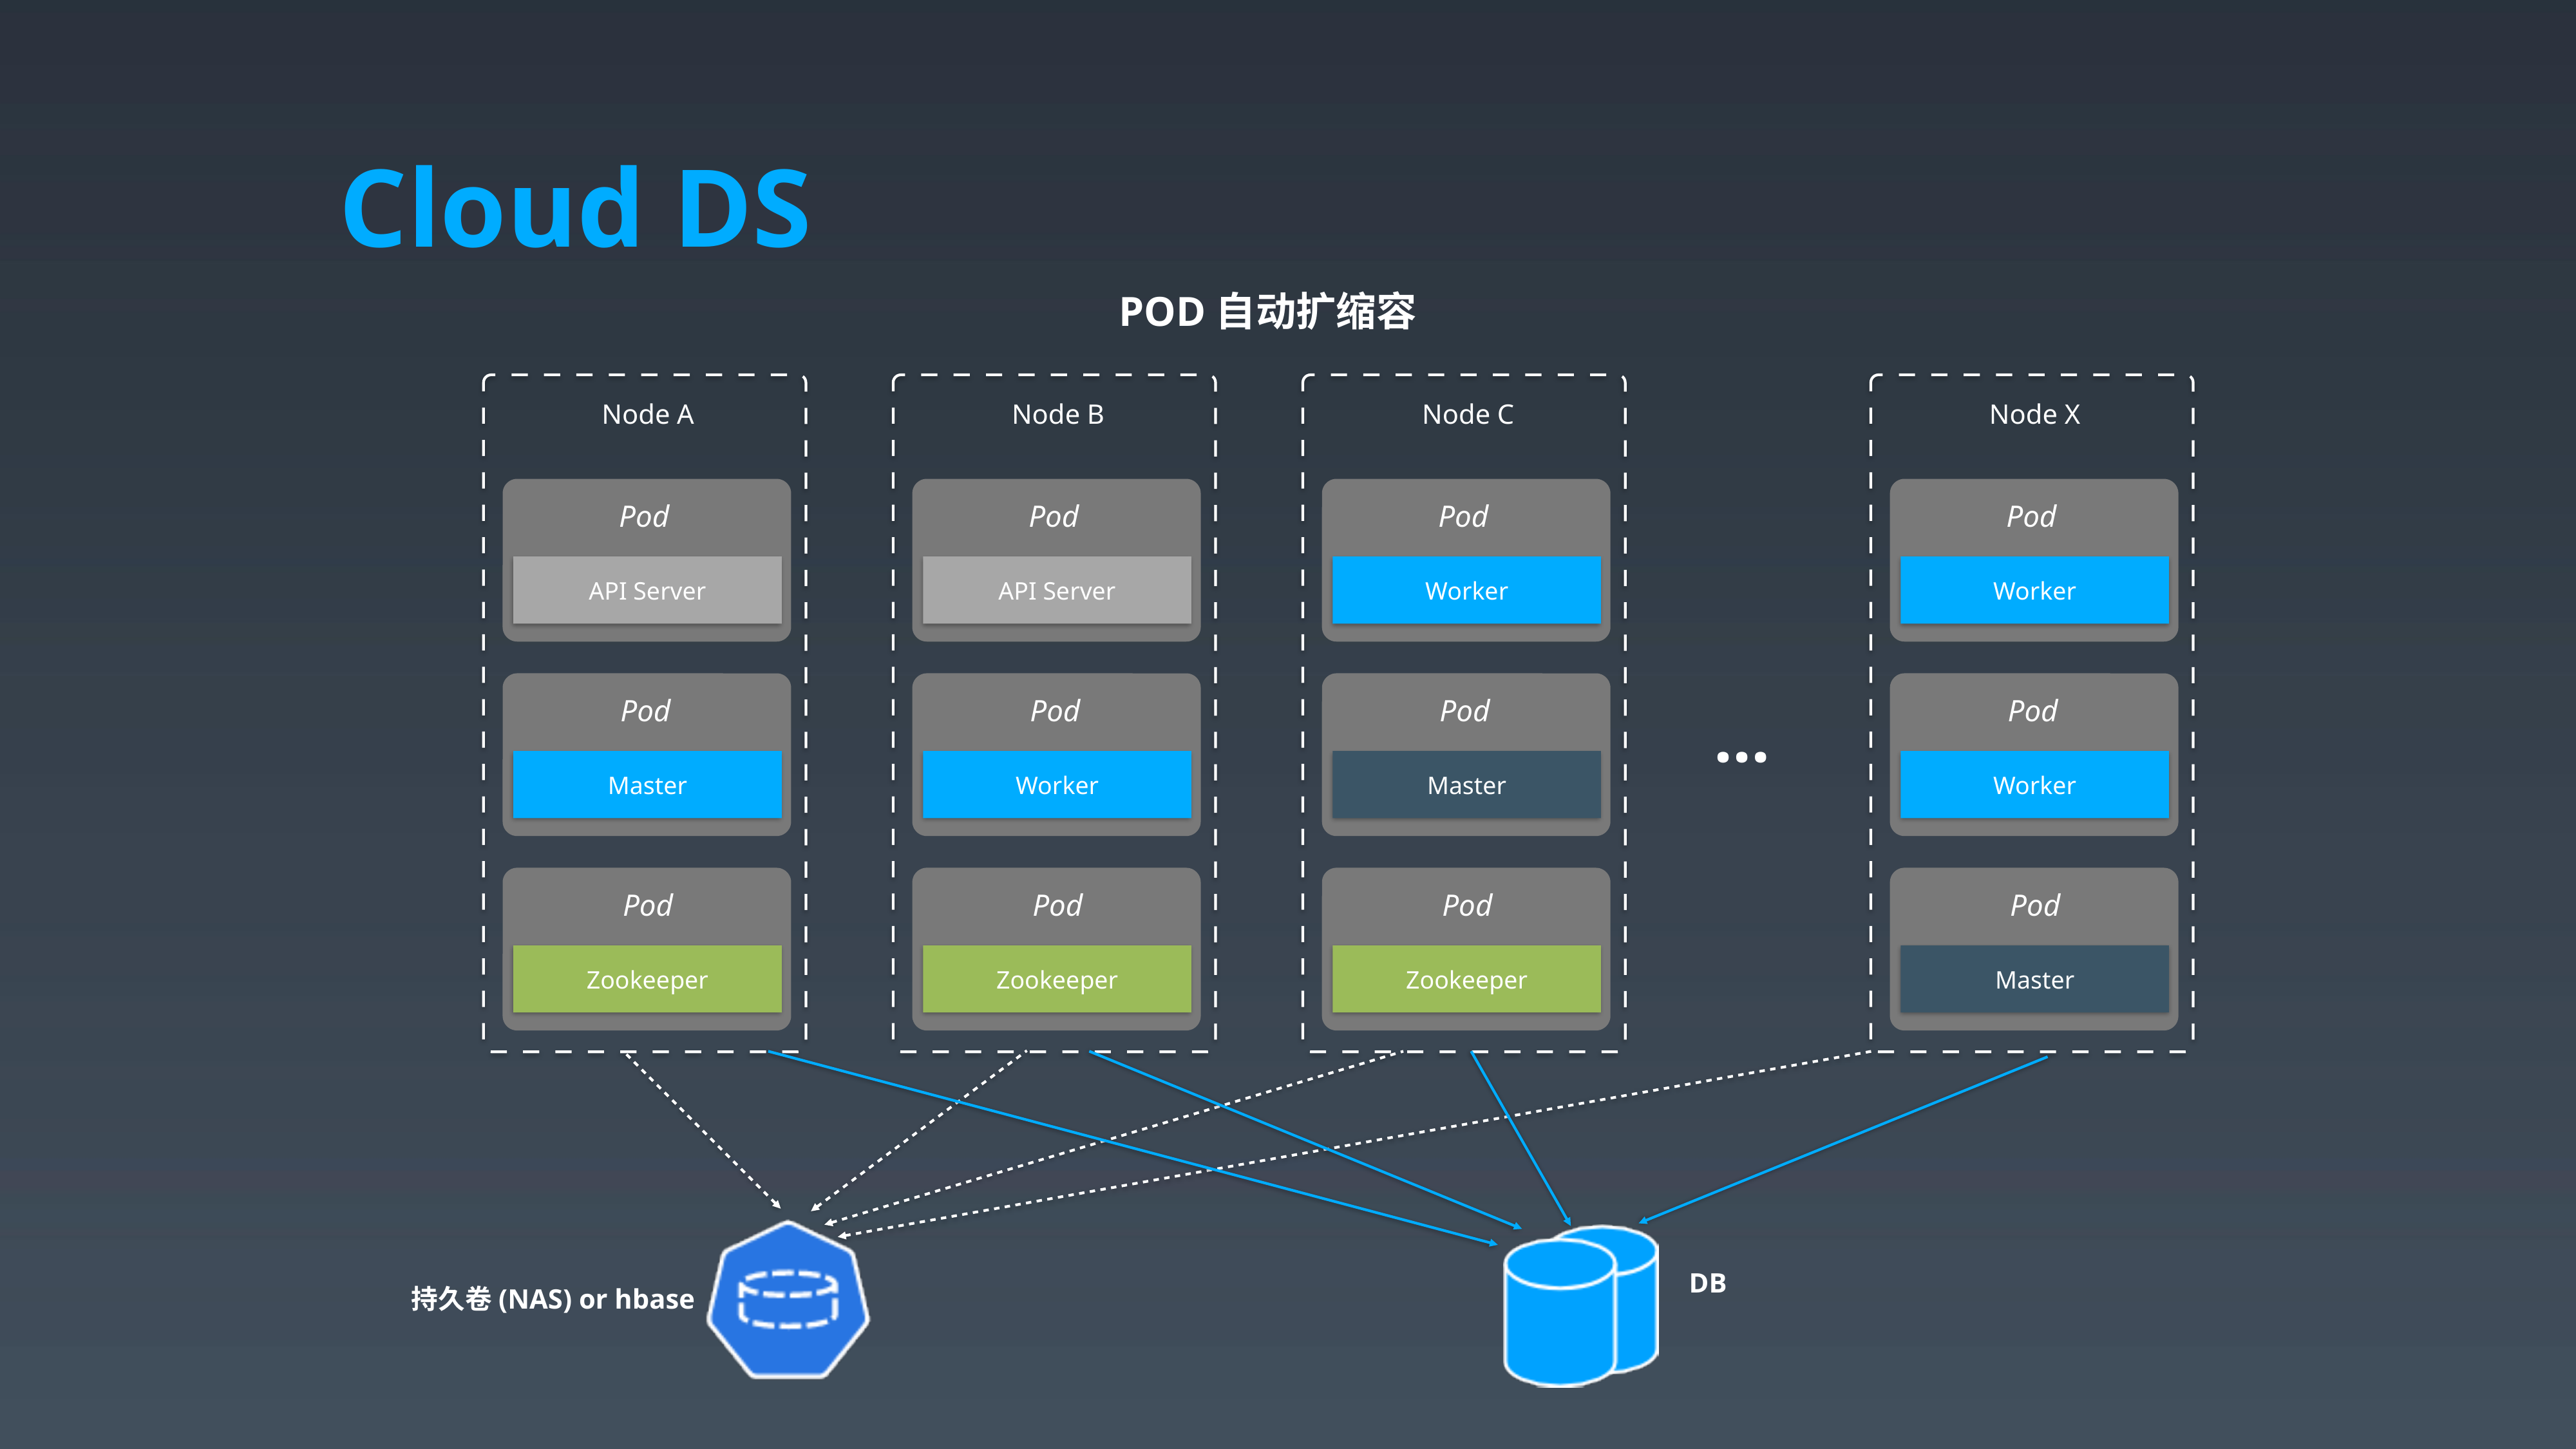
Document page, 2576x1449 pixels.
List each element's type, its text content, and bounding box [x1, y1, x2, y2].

picture [0, 0, 2576, 1449]
text_box [1889, 673, 2179, 837]
text_box 持久卷(NAS) or hbase [405, 1276, 701, 1320]
text_box [502, 867, 791, 1031]
text_box [1638, 1056, 2048, 1224]
text_box Master [513, 751, 782, 819]
text_box Master [1332, 751, 1601, 819]
text_box [502, 673, 791, 837]
text_box Zookeeper [923, 945, 1191, 1013]
text_box Pod [1024, 686, 1086, 734]
text_box [1870, 374, 2193, 1052]
text_box API Server [513, 556, 782, 624]
text_box Node A [596, 391, 701, 435]
text_box Worker [1900, 751, 2169, 819]
text_box POD自动扩缩容 [1113, 279, 1423, 340]
text_box [811, 1203, 820, 1211]
text_box [1889, 867, 2179, 1031]
text_box Zookeeper [513, 945, 782, 1013]
text_box Pod [1027, 880, 1089, 928]
text_box Pod [2004, 880, 2067, 928]
text_box Worker [1332, 556, 1601, 624]
text_box Master [1900, 945, 2169, 1013]
text_box Worker [1900, 556, 2169, 624]
text_box Pod [1023, 491, 1085, 539]
text_box DB [1683, 1260, 1733, 1305]
text_box [912, 478, 1201, 642]
text_box [1321, 867, 1611, 1031]
text_box API Server [923, 556, 1191, 624]
text_box Pod [2000, 491, 2063, 539]
text_box [1321, 478, 1611, 642]
text_box Pod [1432, 491, 1495, 539]
text_box [772, 1200, 781, 1209]
text_box Node B [1005, 391, 1111, 435]
text_box Zookeeper [1332, 945, 1601, 1013]
text_box Worker [923, 751, 1191, 819]
text_box Pod [613, 491, 676, 539]
text_box Pod [614, 686, 677, 734]
text_box [1471, 1051, 1571, 1224]
text_box [893, 374, 1216, 1052]
text_box Node C [1416, 391, 1520, 435]
text_box Pod [1434, 686, 1496, 734]
text_box [1302, 374, 1625, 1052]
text_box [912, 867, 1201, 1031]
text_box [768, 1051, 1498, 1247]
text_box Pod [2002, 686, 2064, 734]
text_box [912, 673, 1201, 837]
text_box [1889, 478, 2179, 642]
text_box Pod [616, 880, 679, 928]
text_box … [1707, 690, 1776, 782]
text_box [1321, 673, 1611, 837]
text_box [483, 374, 806, 1052]
text_box Cloud DS [333, 134, 819, 275]
text_box Node X [1983, 391, 2087, 435]
text_box Pod [1436, 880, 1499, 928]
text_box [502, 478, 791, 642]
